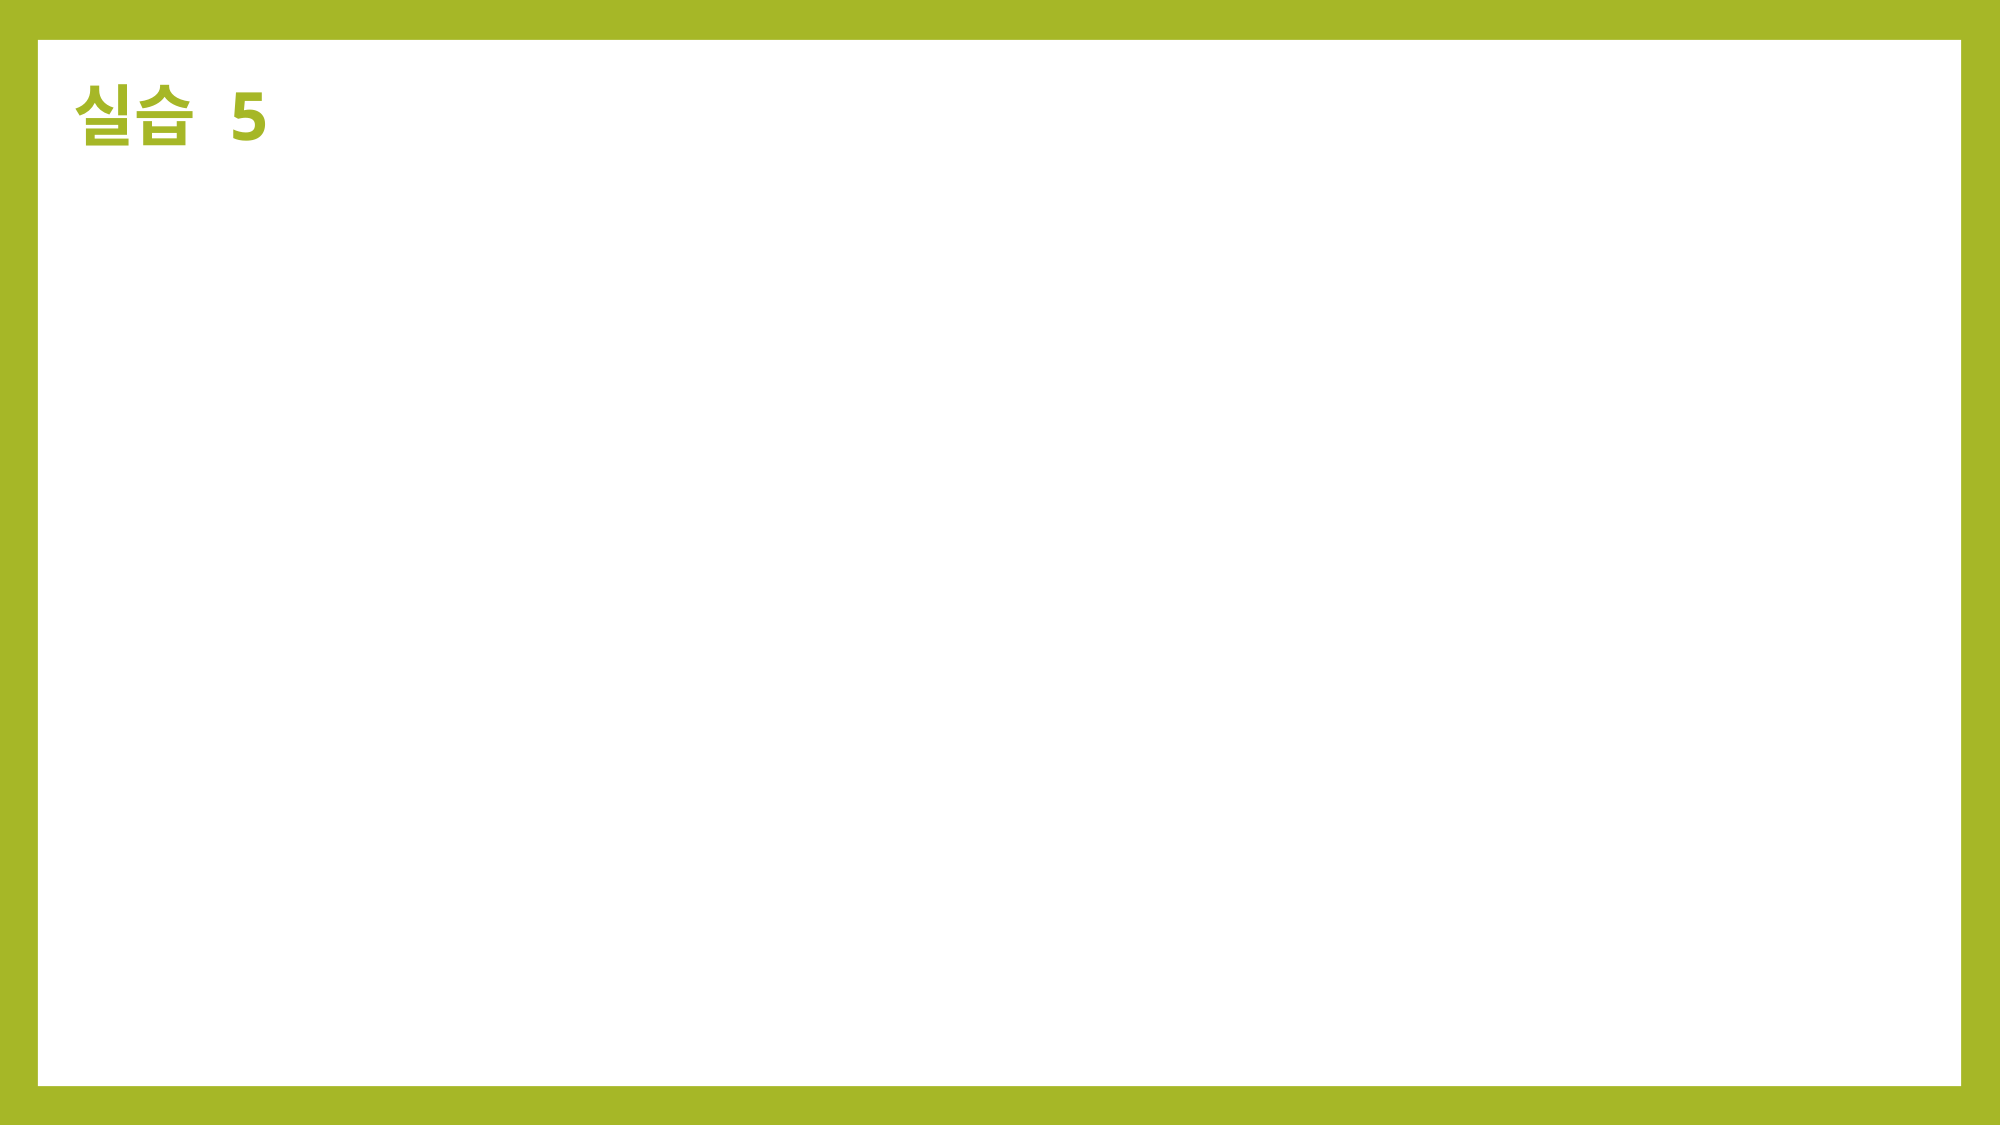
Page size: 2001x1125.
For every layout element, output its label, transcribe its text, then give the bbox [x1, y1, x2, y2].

title 실습 5 [58, 55, 1678, 183]
